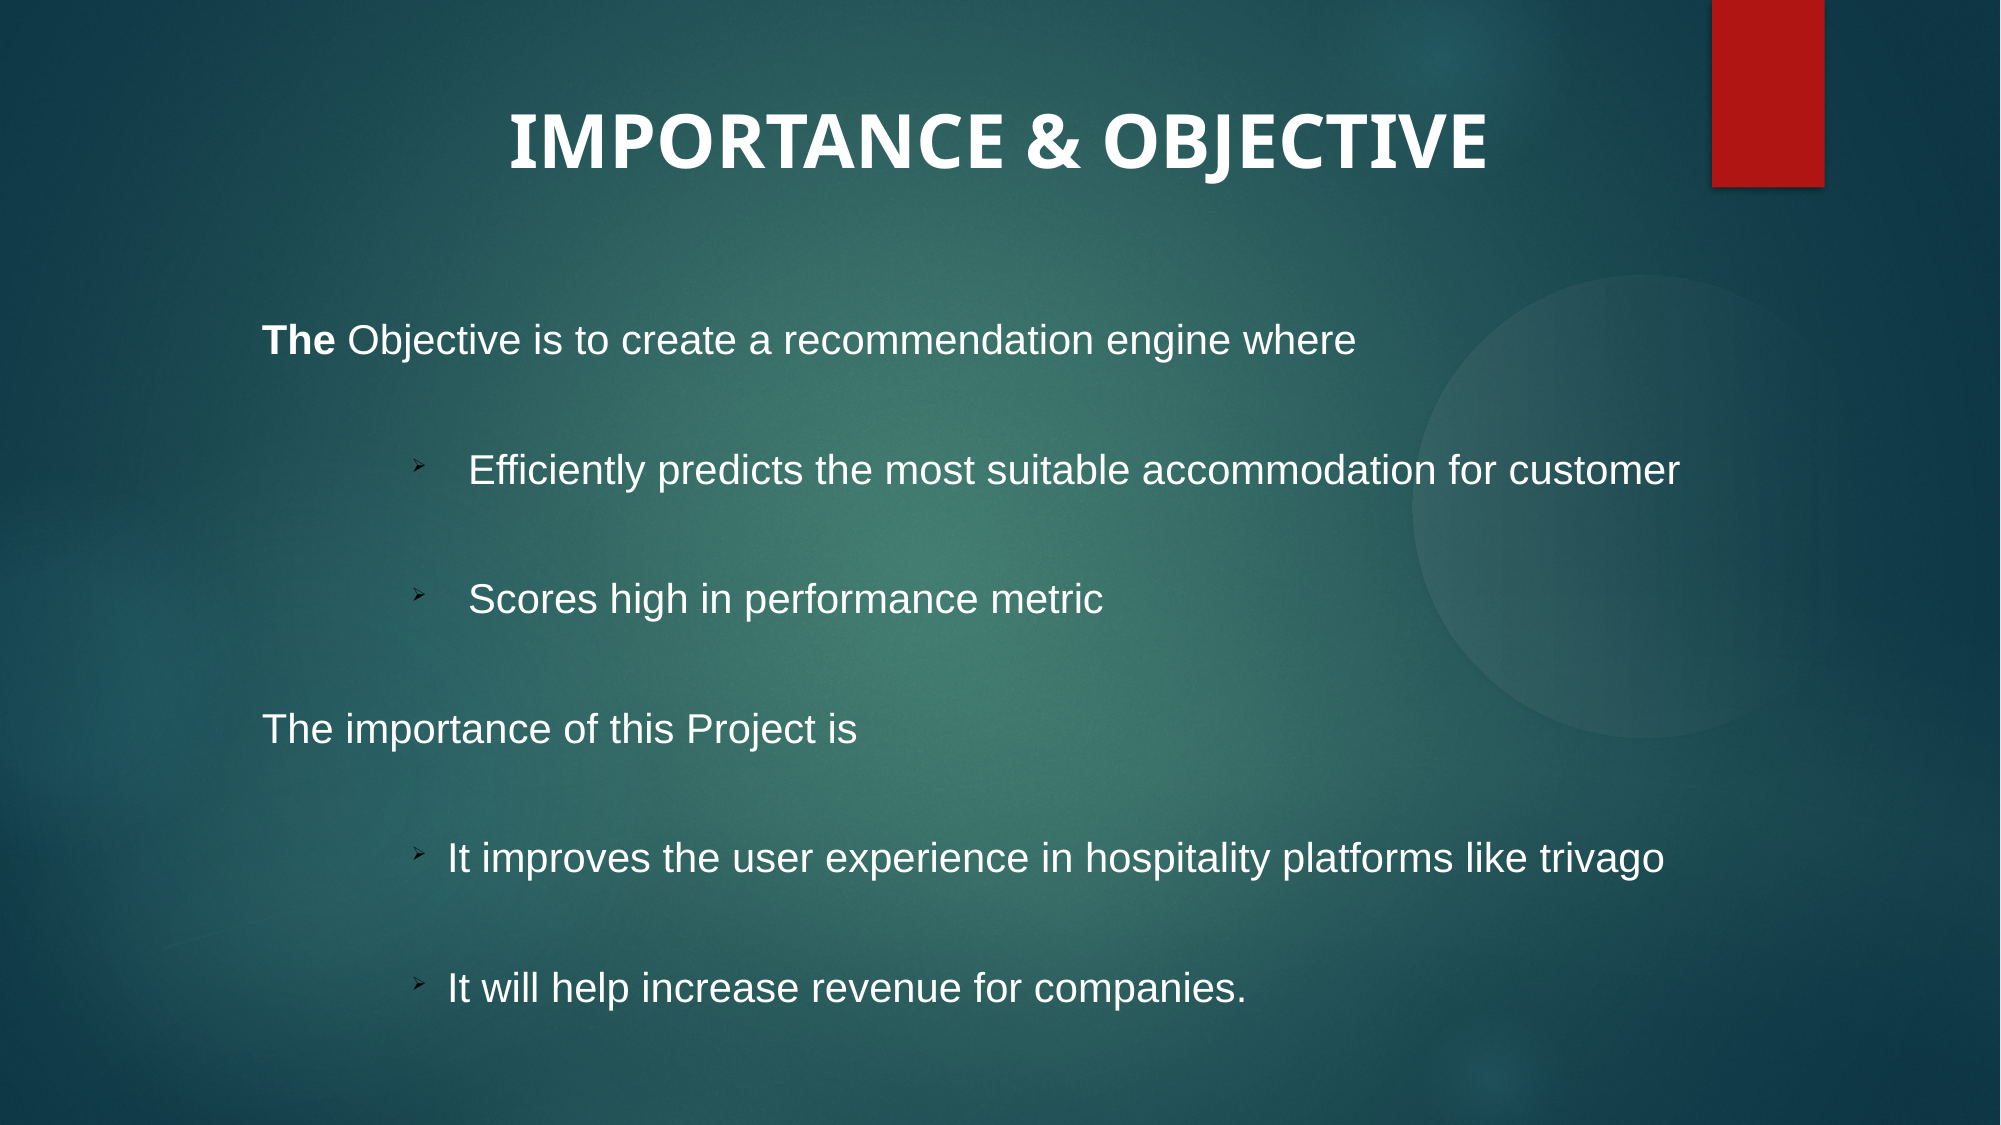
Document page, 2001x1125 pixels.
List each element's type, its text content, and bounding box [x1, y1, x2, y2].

picture [0, 0, 2001, 1125]
text_box The Objective is to create a recommendation engine where Efficiently predicts the most suitable accommodation for customer Scores high in performance metric The importance of this Project is It improves the user experience in hospitality platforms like trivago It will help increase revenue for companies. [261, 263, 1878, 1024]
text_box IMPORTANCE & OBJECTIVE [99, 44, 1900, 233]
